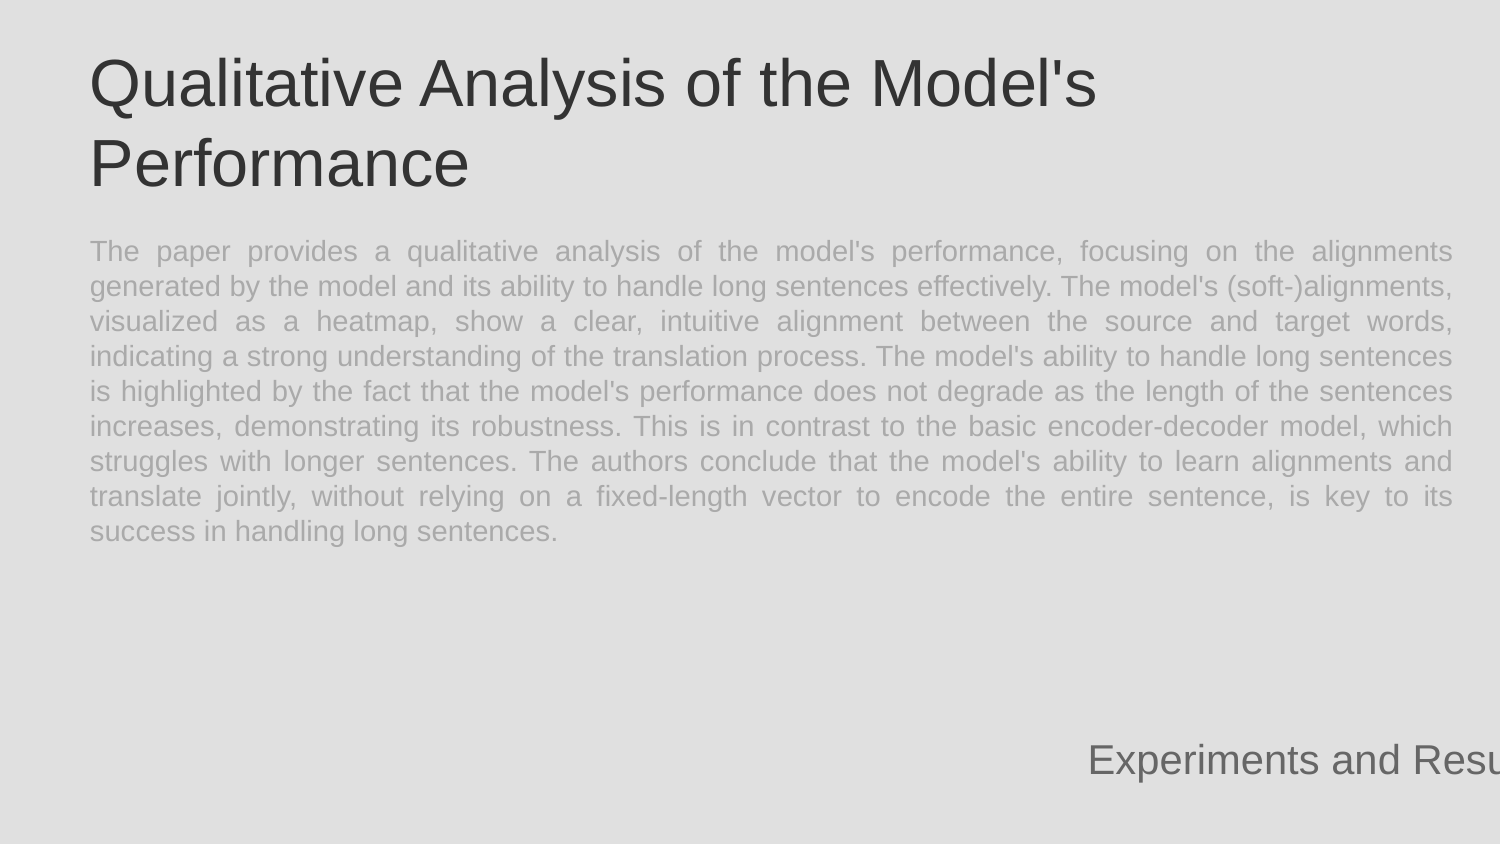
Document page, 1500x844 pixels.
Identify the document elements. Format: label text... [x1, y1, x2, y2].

text_box Qualitative Analysis of the Model's Performance [74, 44, 1425, 195]
text_box Experiments and Results [1019, 719, 1500, 795]
text_box The paper provides a qualitative analysis of the model's performance, focusing on the alignments generated by the model and its ability to handle long sentences effectively. The model's (soft-)alignments, visualized as a heatmap, show a clear, intuitive alignment between the source and target words, indicating a strong understanding of the translation process. The model's ability to handle long sentences is highlighted by the fact that the model's performance does not degrade as the length of the sentences increases, demonstrating its robustness. This is in contrast to the basic encoder-decoder model, which struggles with longer sentences. The authors conclude that the model's ability to learn alignments and translate jointly, without relying on a fixed-length vector to encode the entire sentence, is key to its success in handling long sentences. [74, 224, 1470, 765]
